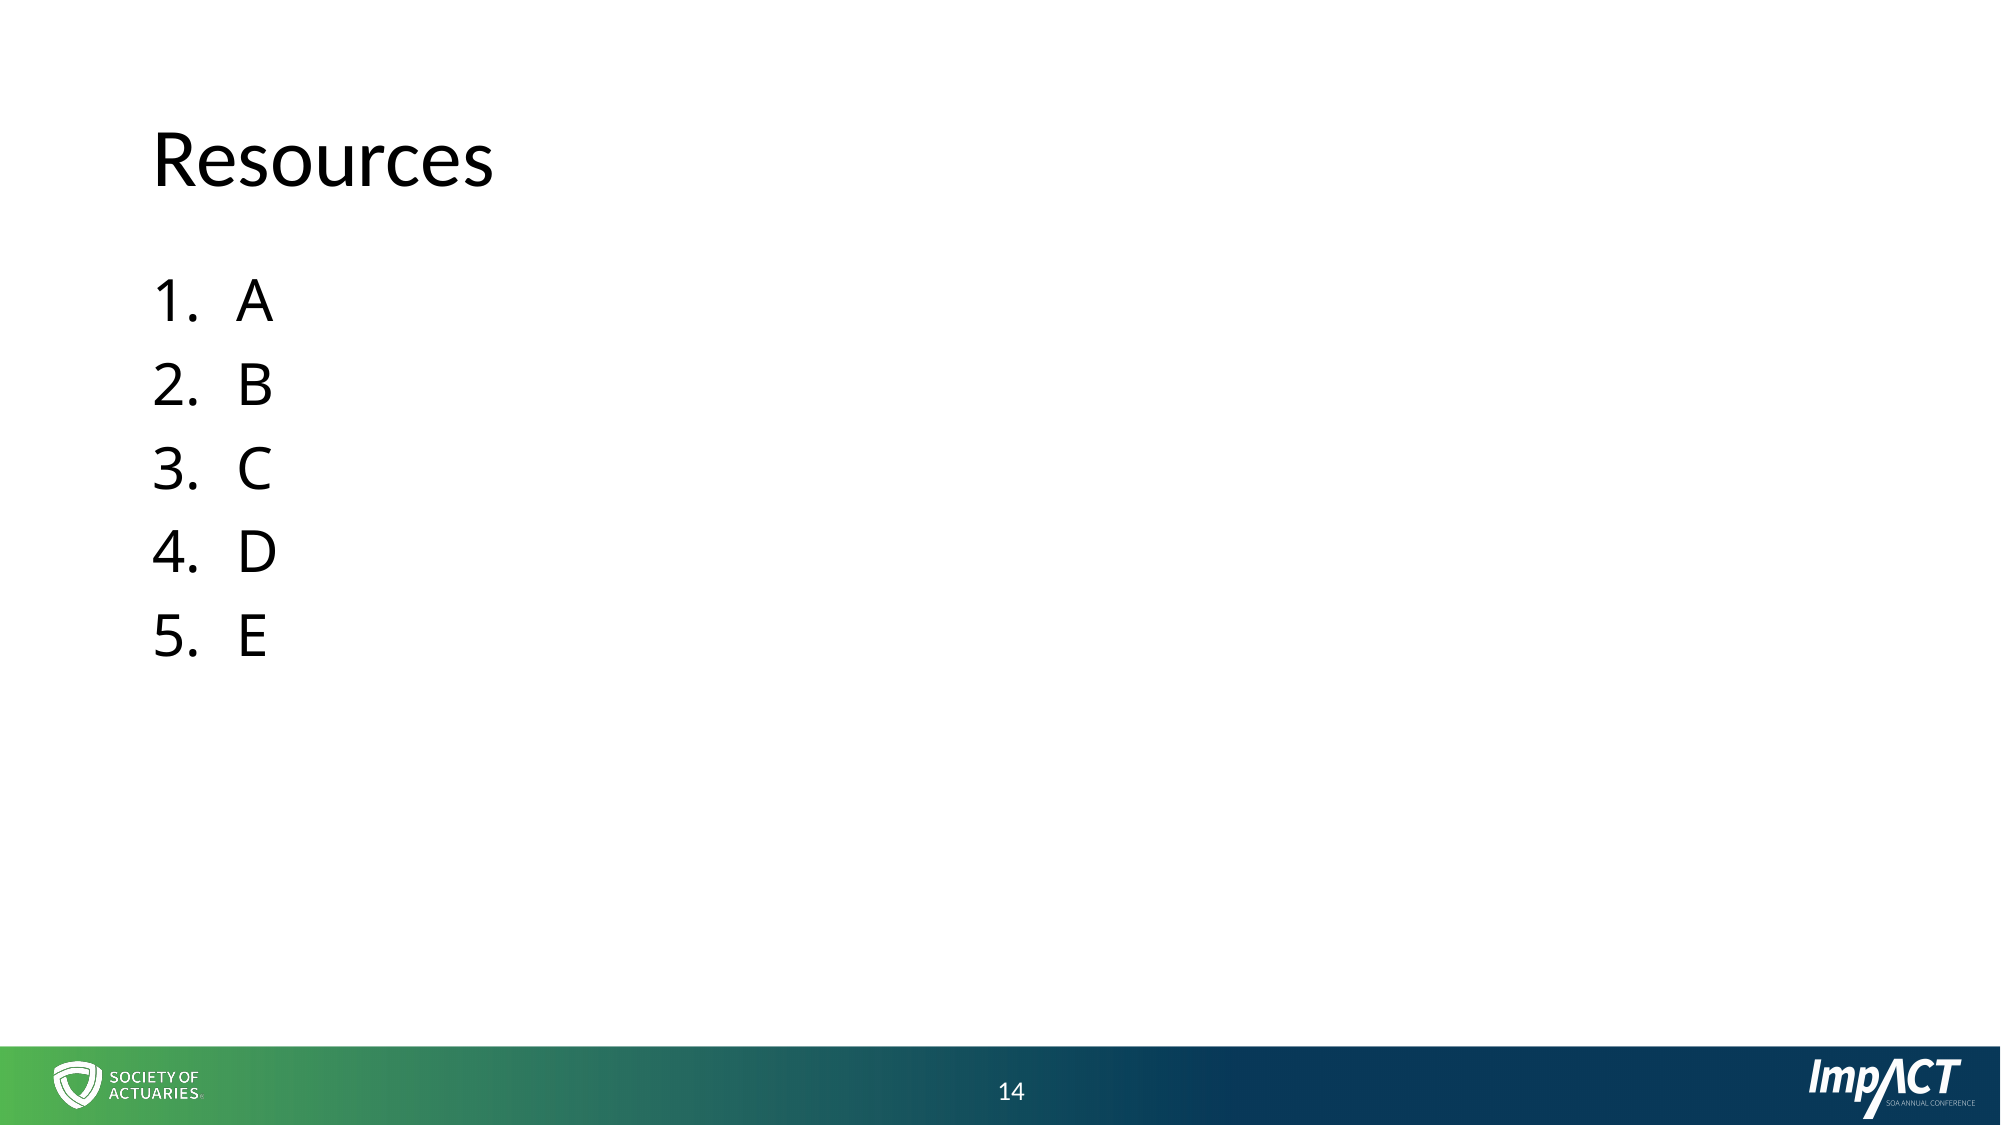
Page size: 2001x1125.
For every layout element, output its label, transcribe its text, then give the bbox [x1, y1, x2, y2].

title Resources [137, 54, 1863, 264]
text_box 14 [960, 1076, 1040, 1102]
list A B C D E [137, 264, 1863, 956]
picture [1809, 1048, 1975, 1122]
